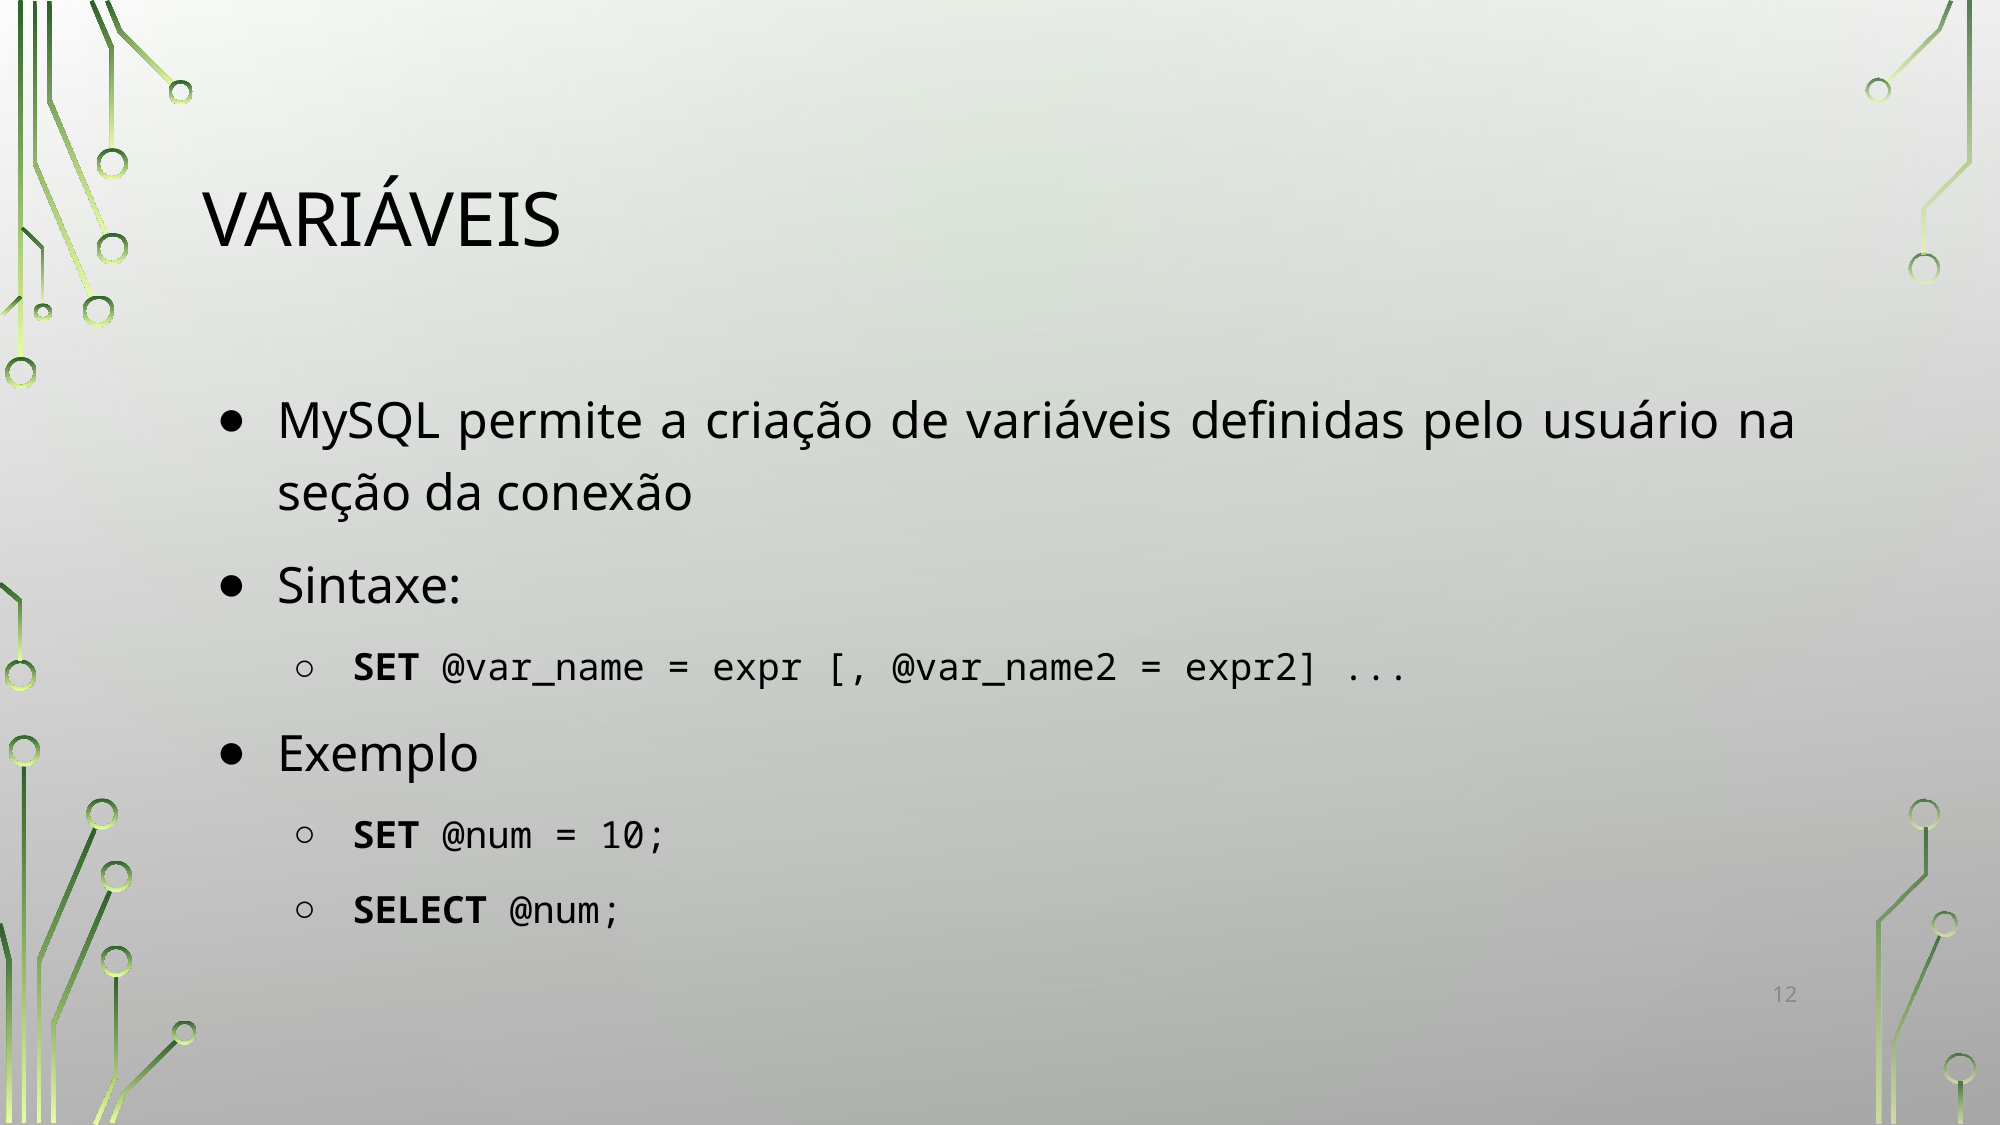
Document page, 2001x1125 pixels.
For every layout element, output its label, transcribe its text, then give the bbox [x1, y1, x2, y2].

list MySQL permite a criação de variáveis definidas pelo usuário na seção da conexão Sintaxe: SET @var_name = expr [, @var_name2 = expr2] ... Exemplo SET @num = 10; SELECT @num; [187, 369, 1813, 950]
slide_number ‹#› [1685, 965, 1813, 1025]
title VARIÁVEIS [187, 101, 1813, 344]
